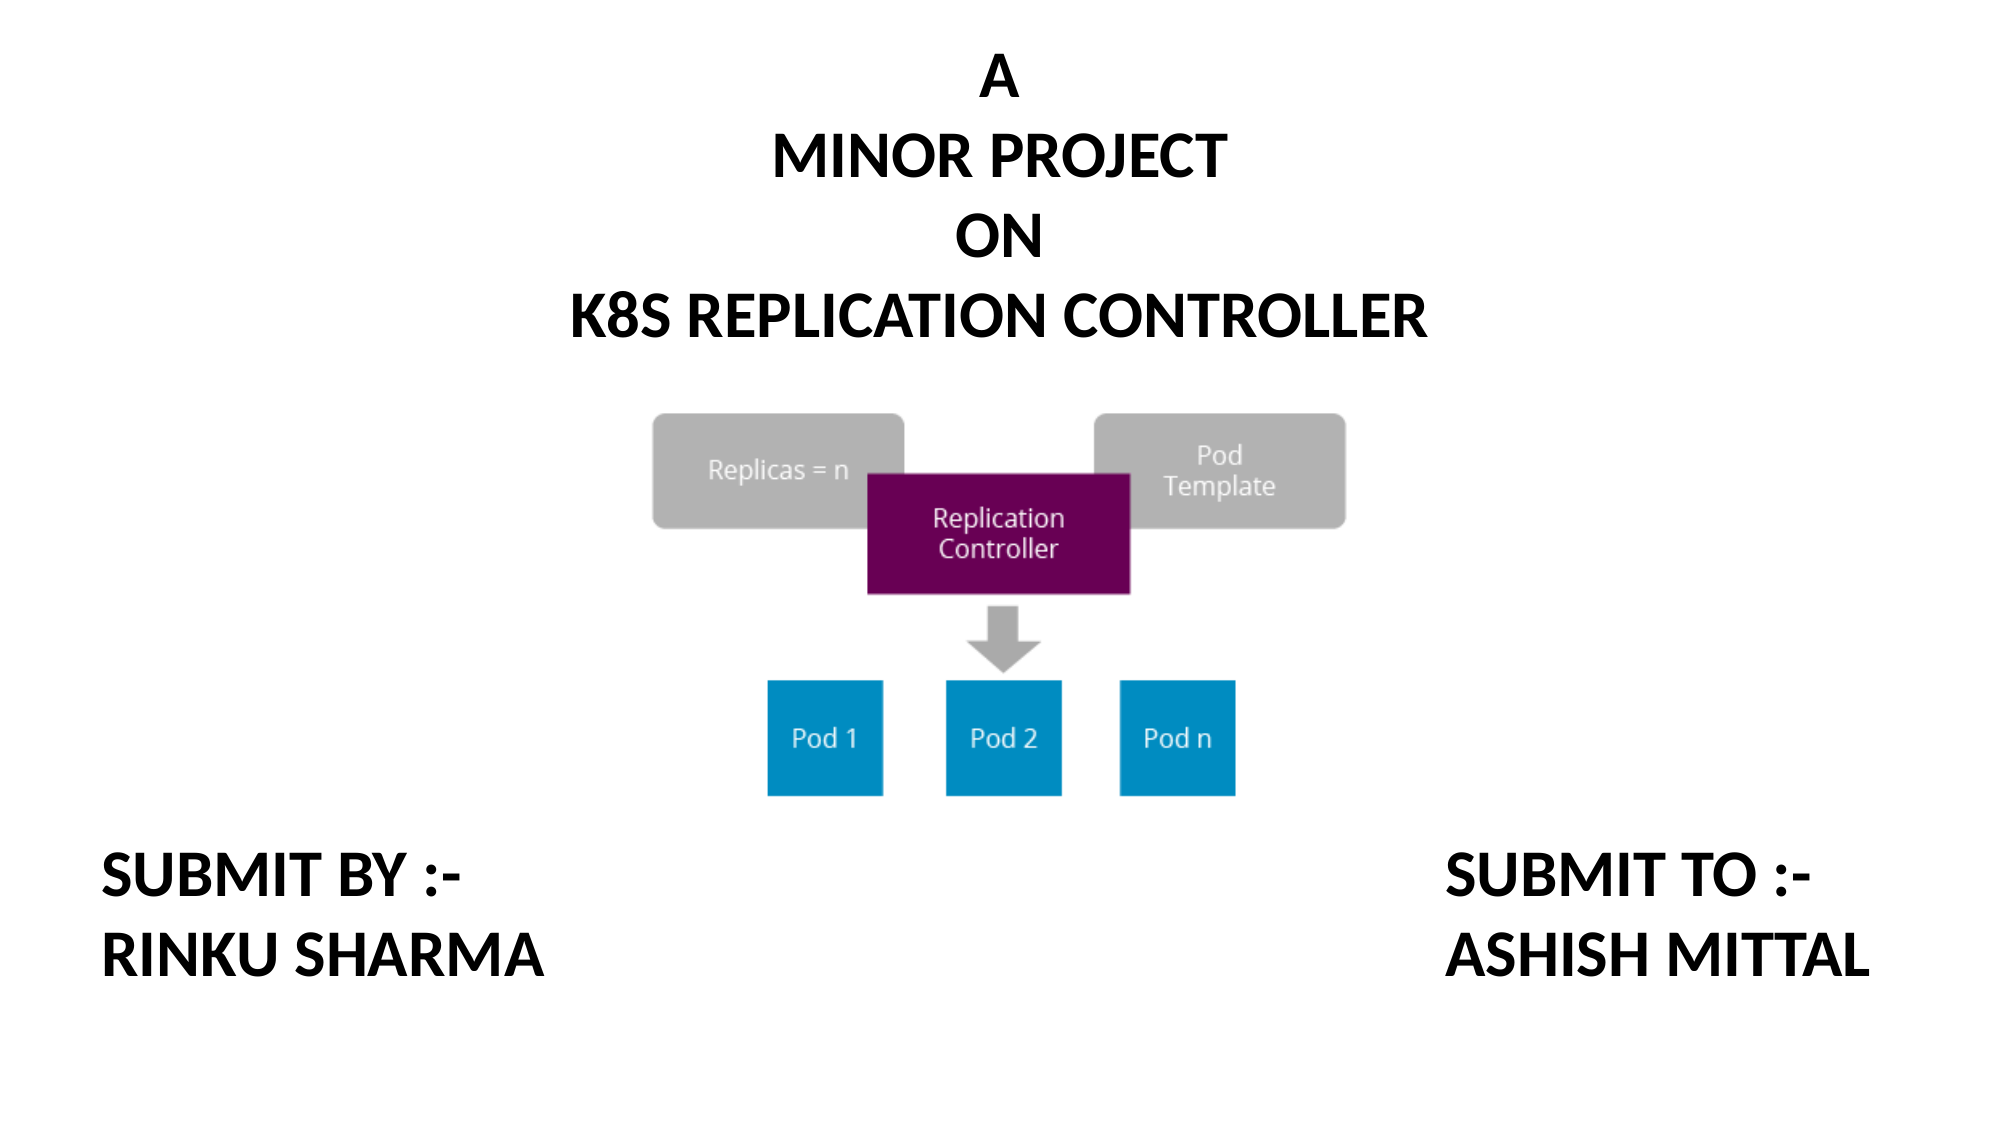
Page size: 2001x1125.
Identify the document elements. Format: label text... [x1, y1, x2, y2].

text_box SUBMIT BY :- RINKU SHARMA [86, 822, 682, 998]
text_box SUBMIT TO :- ASHISH MITTAL [1430, 822, 1914, 998]
text_box A MINOR PROJECT ON K8S REPLICATION CONTROLLER [473, 23, 1527, 358]
picture [641, 404, 1359, 807]
